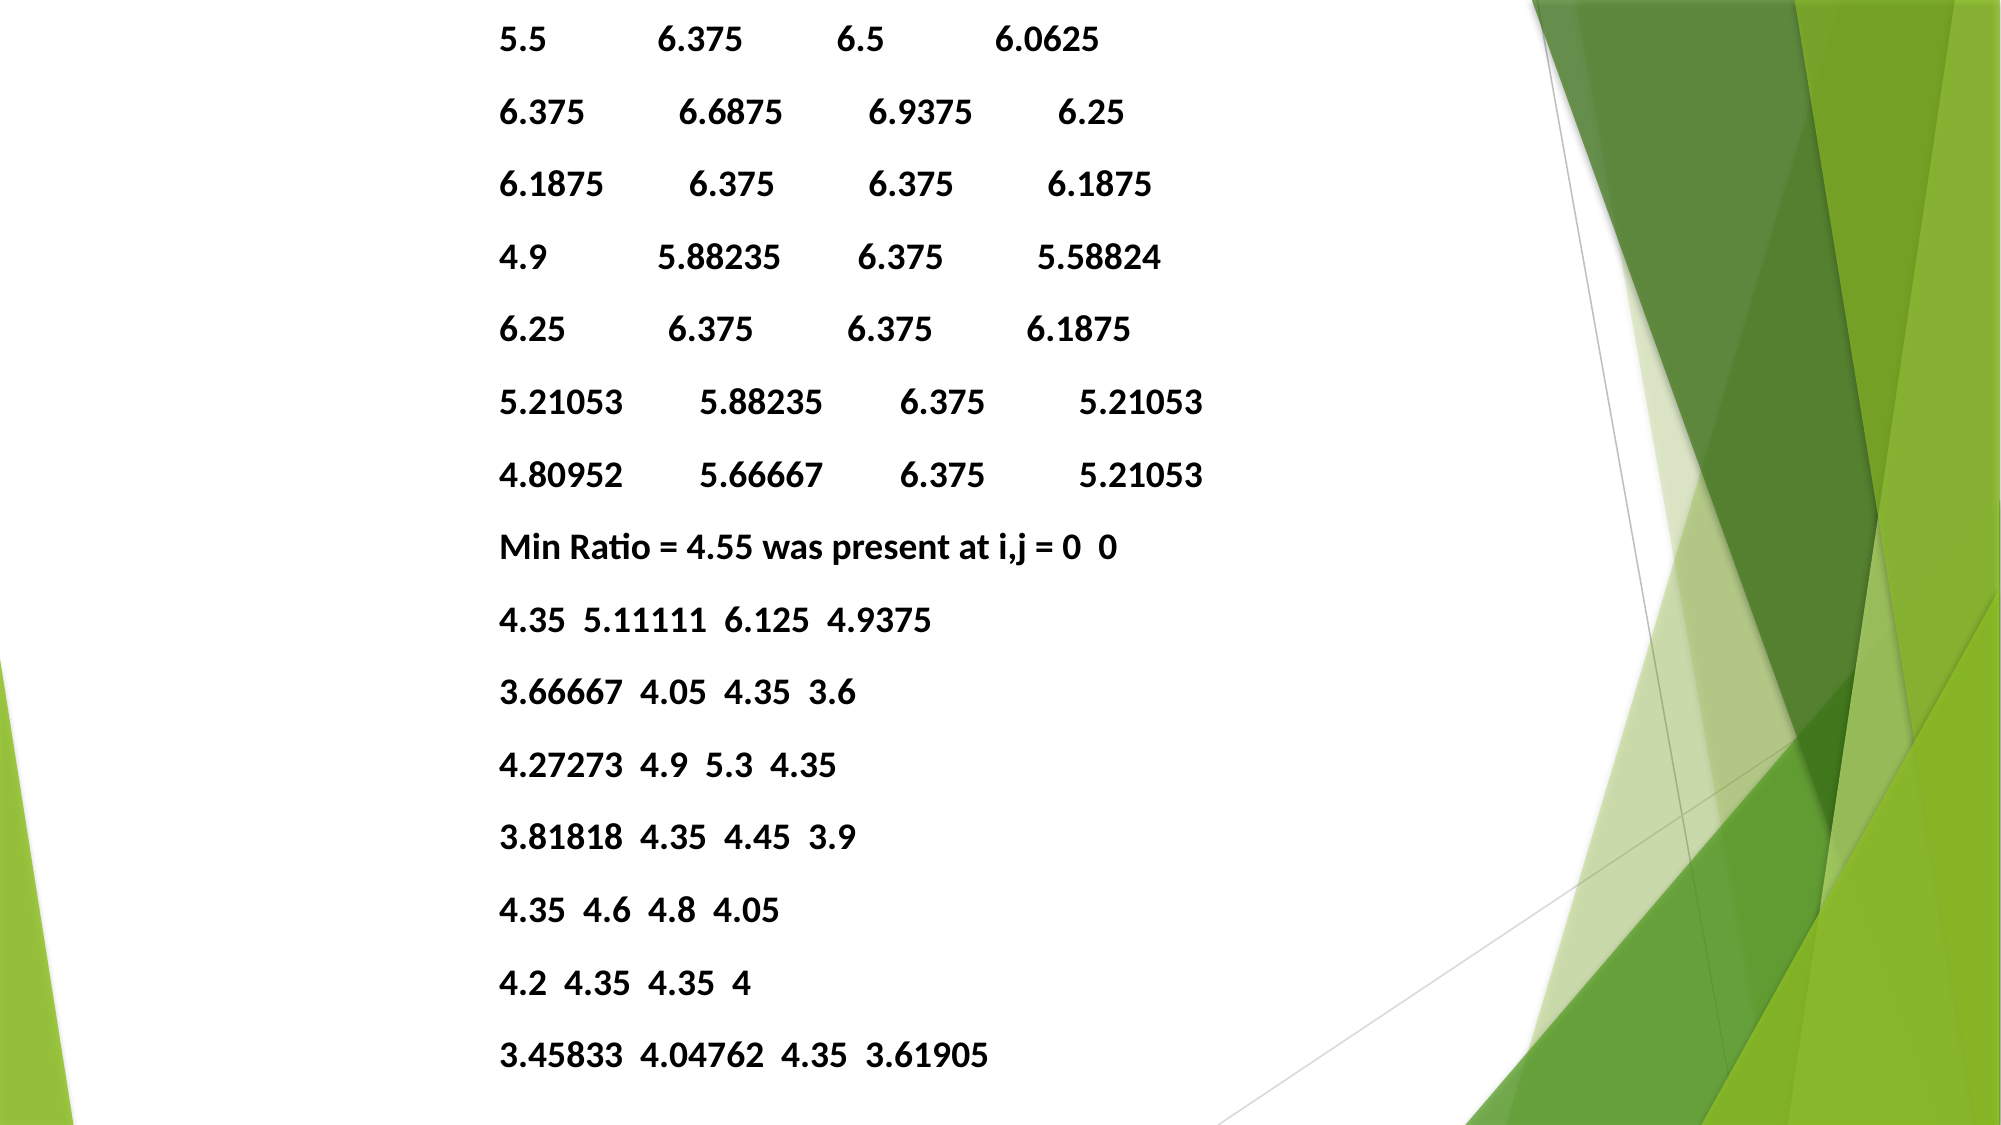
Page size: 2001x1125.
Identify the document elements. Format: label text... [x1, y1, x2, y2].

text_box 5.5 6.375 6.5 6.0625 6.375 6.6875 6.9375 6.25 6.1875 6.375 6.375 6.1875 4.9 5.88235 6.375 5.58824 6.25 6.375 6.375 6.1875 5.21053 5.88235 6.375 5.21053 4.80952 5.66667 6.375 5.21053 Min Ratio = 4.55 was present at i,j = 0 0 4.35 5.11111 6.125 4.9375 3.66667 4.05 4.35 3.6 4.27273 4.9 5.3 4.35 3.81818 4.35 4.45 3.9 4.35 4.6 4.8 4.05 4.2 4.35 4.35 4 3.45833 4.04762 4.35 3.61905 [484, 0, 1485, 1125]
